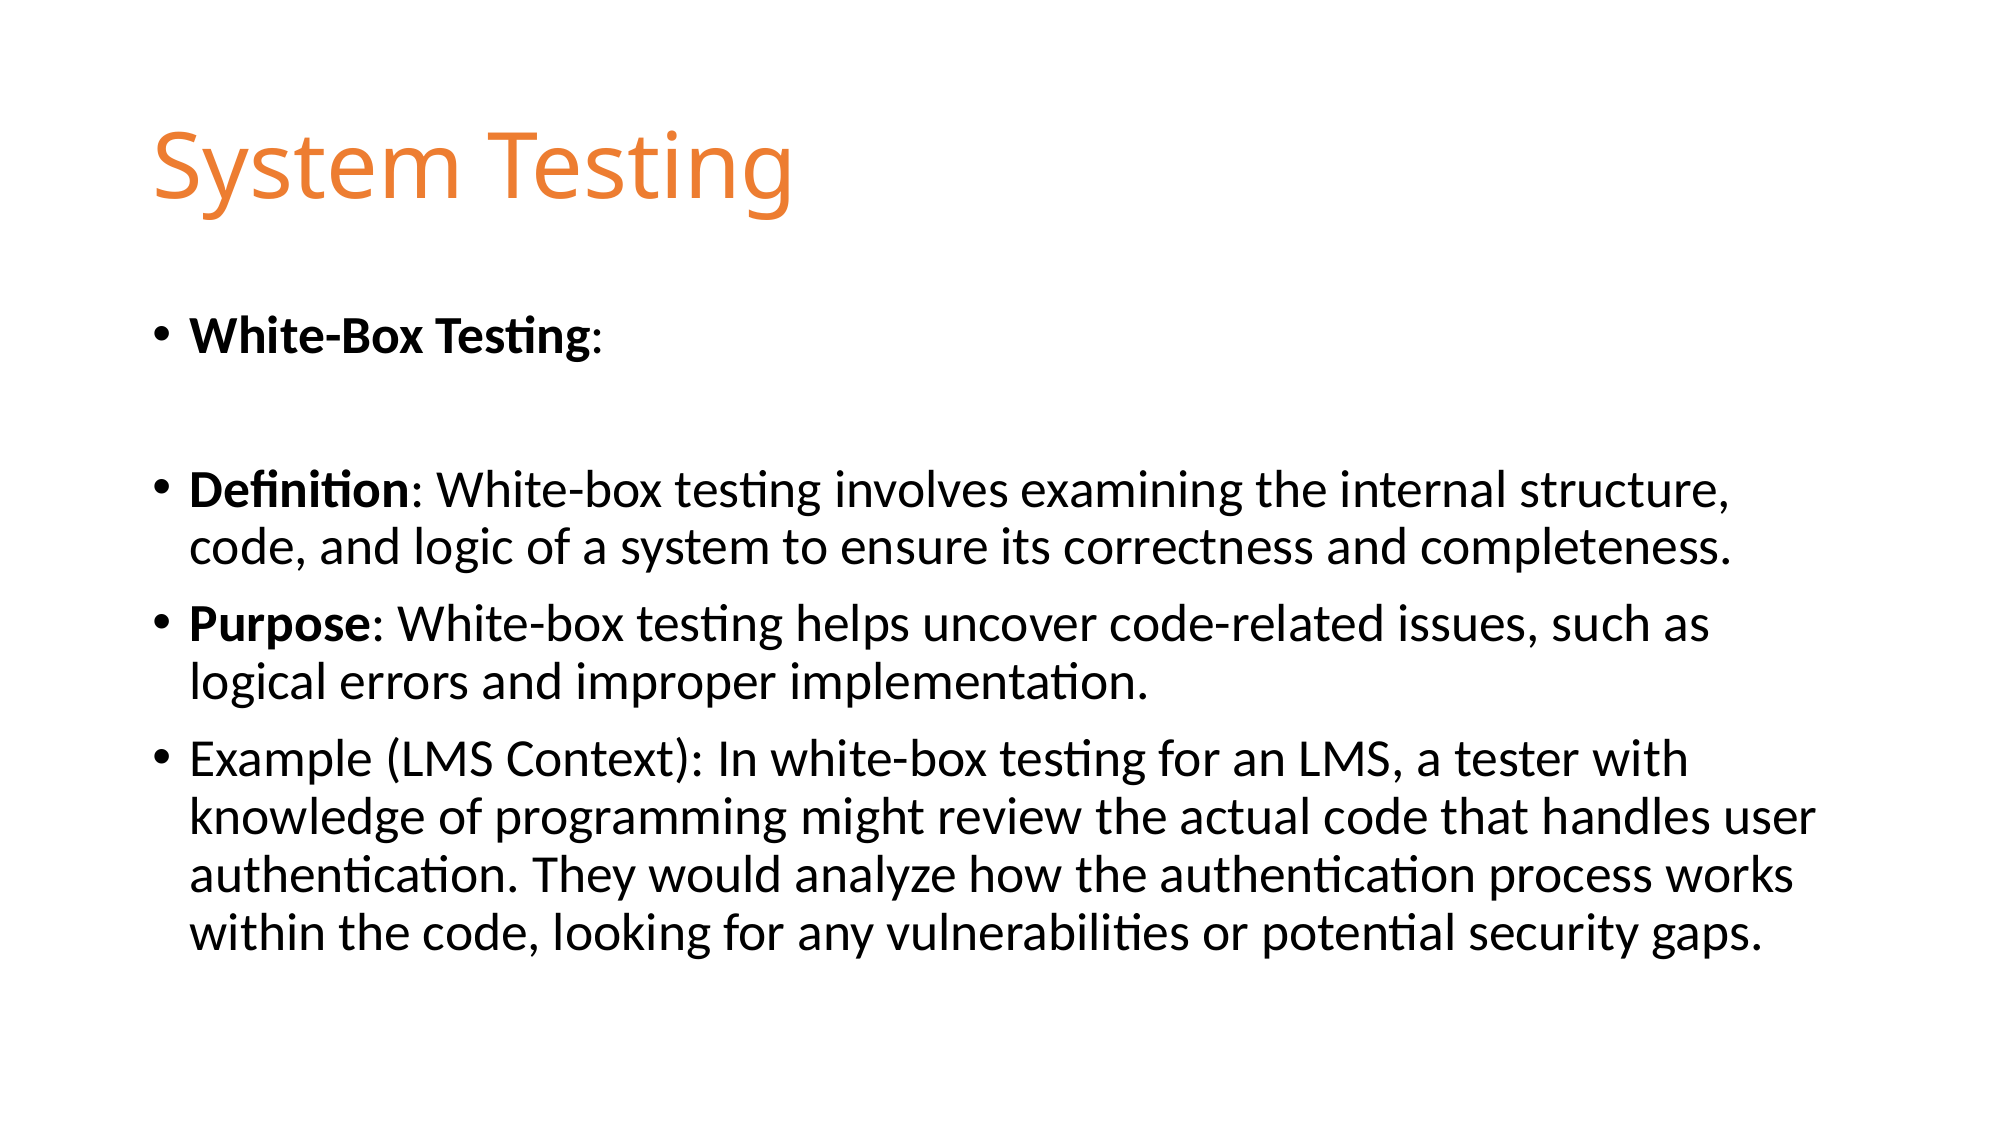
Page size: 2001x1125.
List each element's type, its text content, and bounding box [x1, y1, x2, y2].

title System Testing [137, 59, 1863, 278]
list White-Box Testing: Definition: White-box testing involves examining the internal structure, code, and logic of a system to ensure its correctness and completeness. Purpose: White-box testing helps uncover code-related issues, such as logical errors and improper implementation. Example (LMS Context): In white-box testing for an LMS, a tester with knowledge of programming might review the actual code that handles user authentication. They would analyze how the authentication process works within the code, looking for any vulnerabilities or potential security gaps. [137, 299, 1863, 1014]
